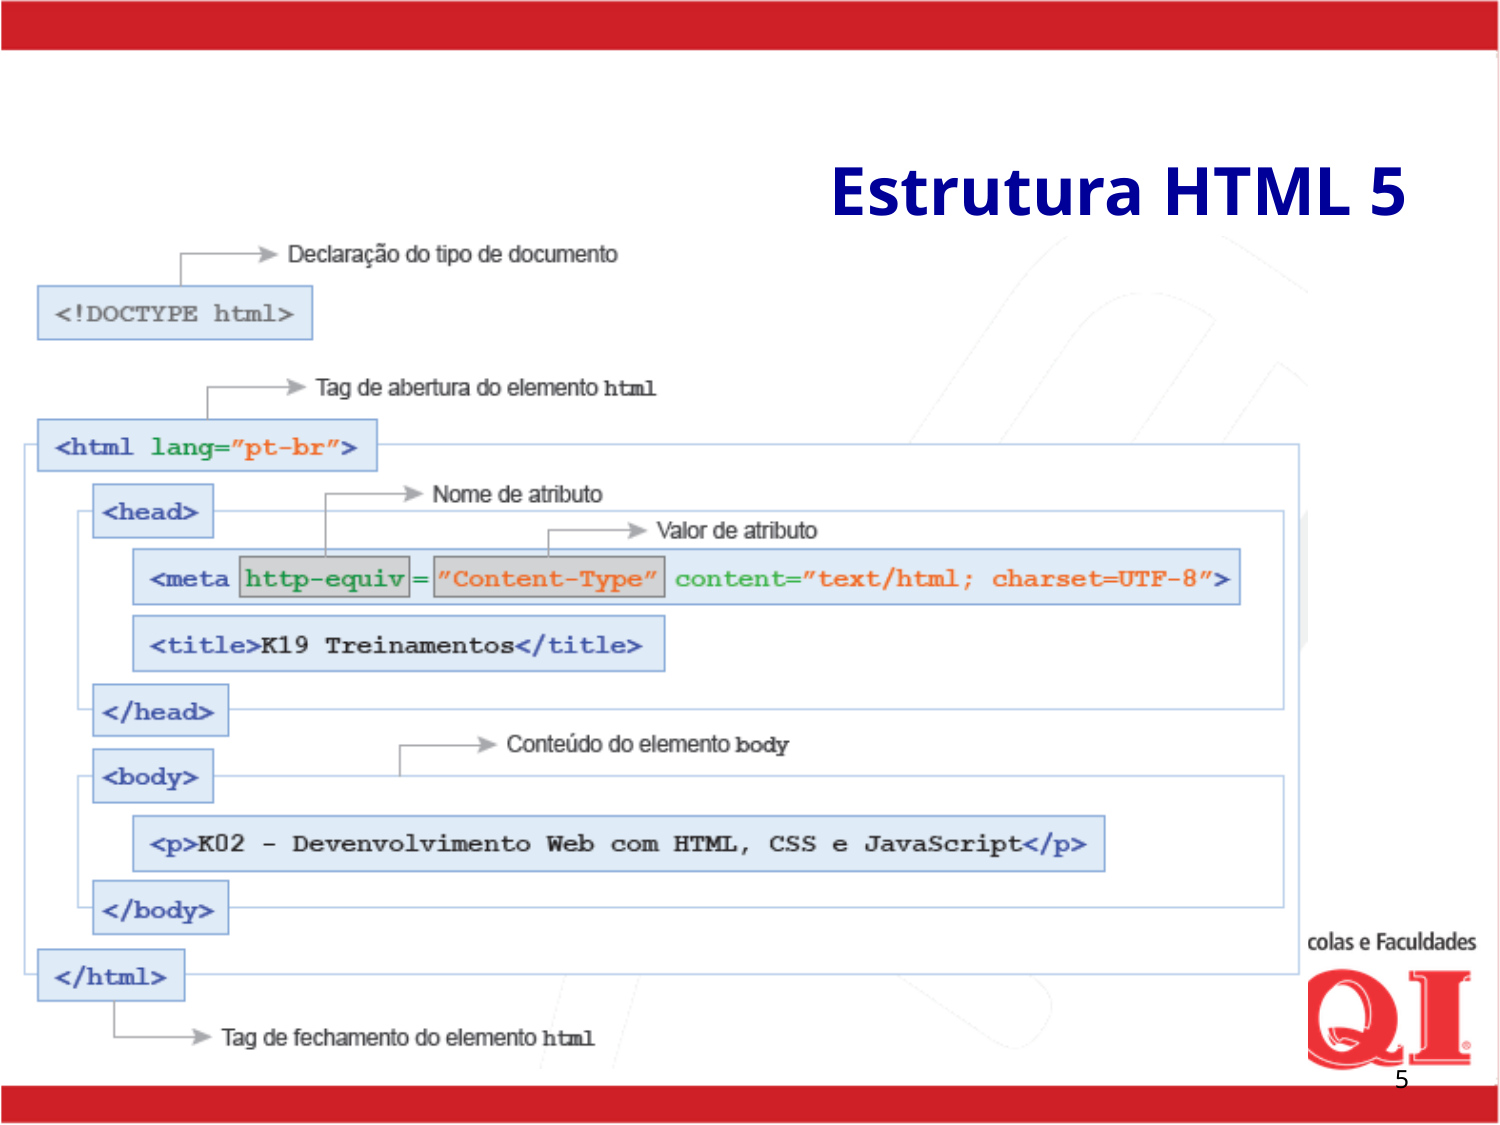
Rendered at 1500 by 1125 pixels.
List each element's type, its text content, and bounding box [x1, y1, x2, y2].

picture [0, 0, 1500, 1125]
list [7, 236, 1308, 1069]
slide_number 5 [1074, 1030, 1424, 1106]
title Estrutura HTML 5 [224, 48, 1424, 236]
